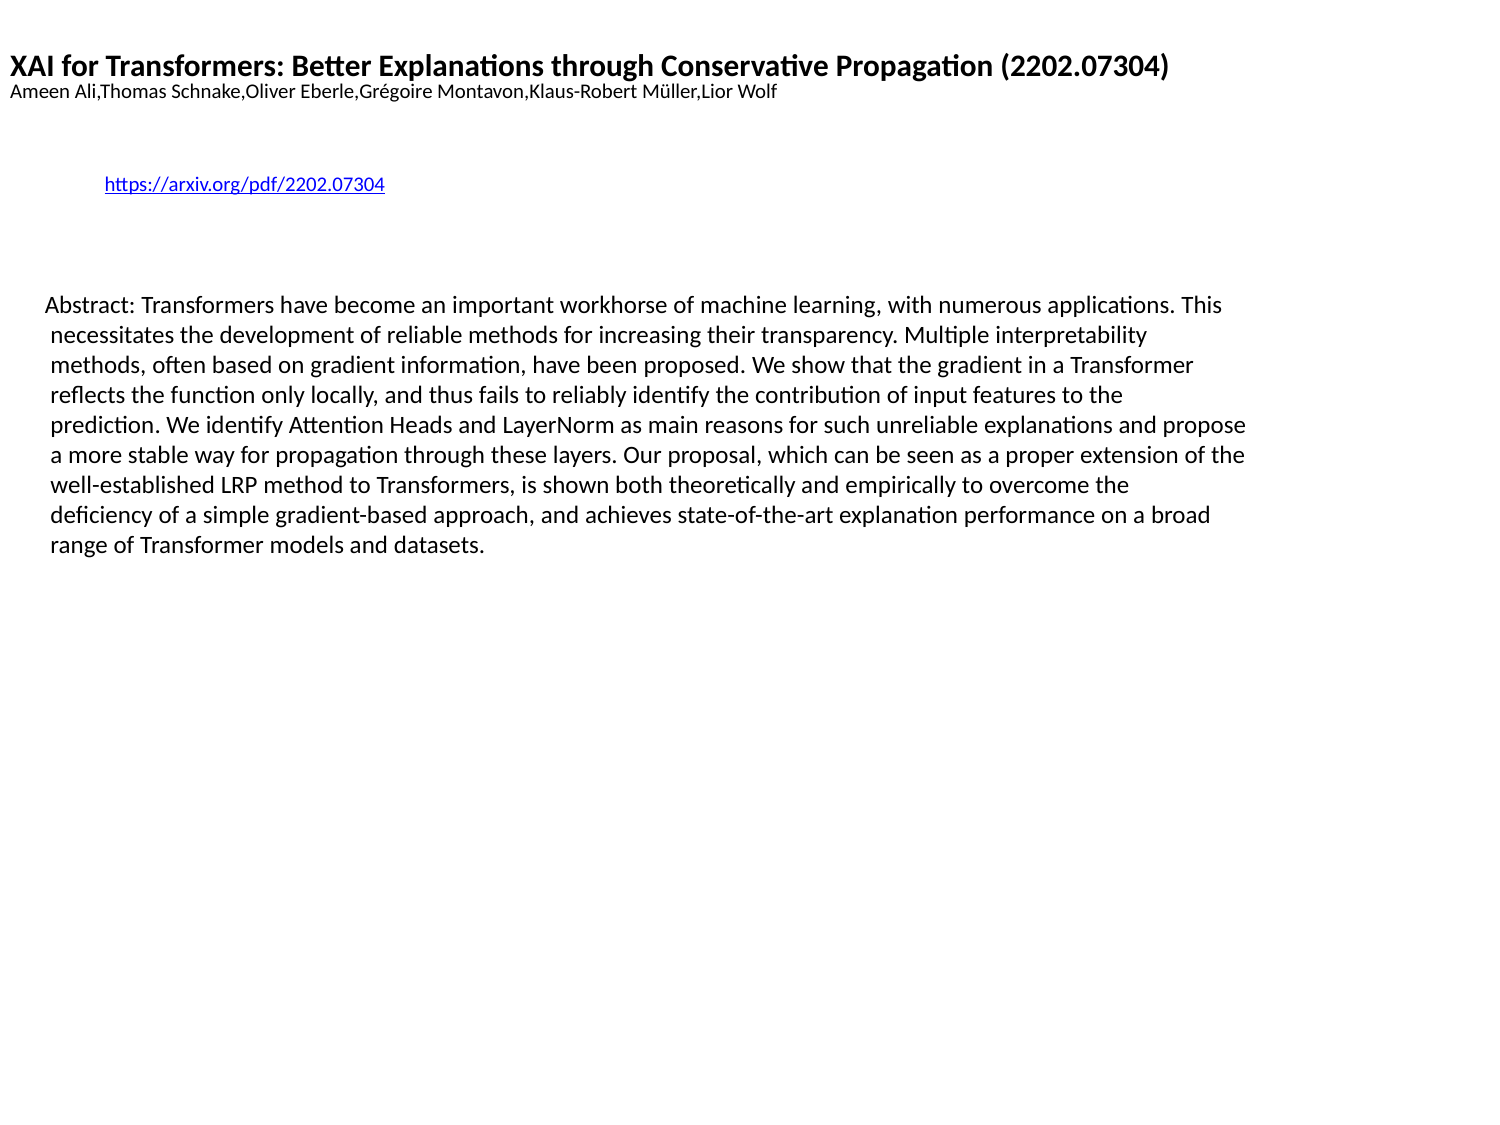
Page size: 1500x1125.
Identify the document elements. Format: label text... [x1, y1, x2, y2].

text_box Abstract: Transformers have become an important workhorse of machine learning, with numerous applications. This necessitates the development of reliable methods for increasing their transparency. Multiple interpretability methods, often based on gradient information, have been proposed. We show that the gradient in a Transformer reflects the function only locally, and thus fails to reliably identify the contribution of input features to the prediction. We identify Attention Heads and LayerNorm as main reasons for such unreliable explanations and propose a more stable way for propagation through these layers. Our proposal, which can be seen as a proper extension of the well-established LRP method to Transformers, is shown both theoretically and empirically to overcome the deficiency of a simple gradient-based approach, and achieves state-of-the-art explanation performance on a broad range of Transformer models and datasets. [30, 236, 1270, 621]
text_box https://arxiv.org/pdf/2202.07304 [89, 118, 401, 203]
text_box XAI for Transformers: Better Explanations through Conservative Propagation (2202.07304) Ameen Ali,Thomas Schnake,Oliver Eberle,Grégoire Montavon,Klaus-Robert Müller,Lior Wolf [0, 0, 1186, 110]
